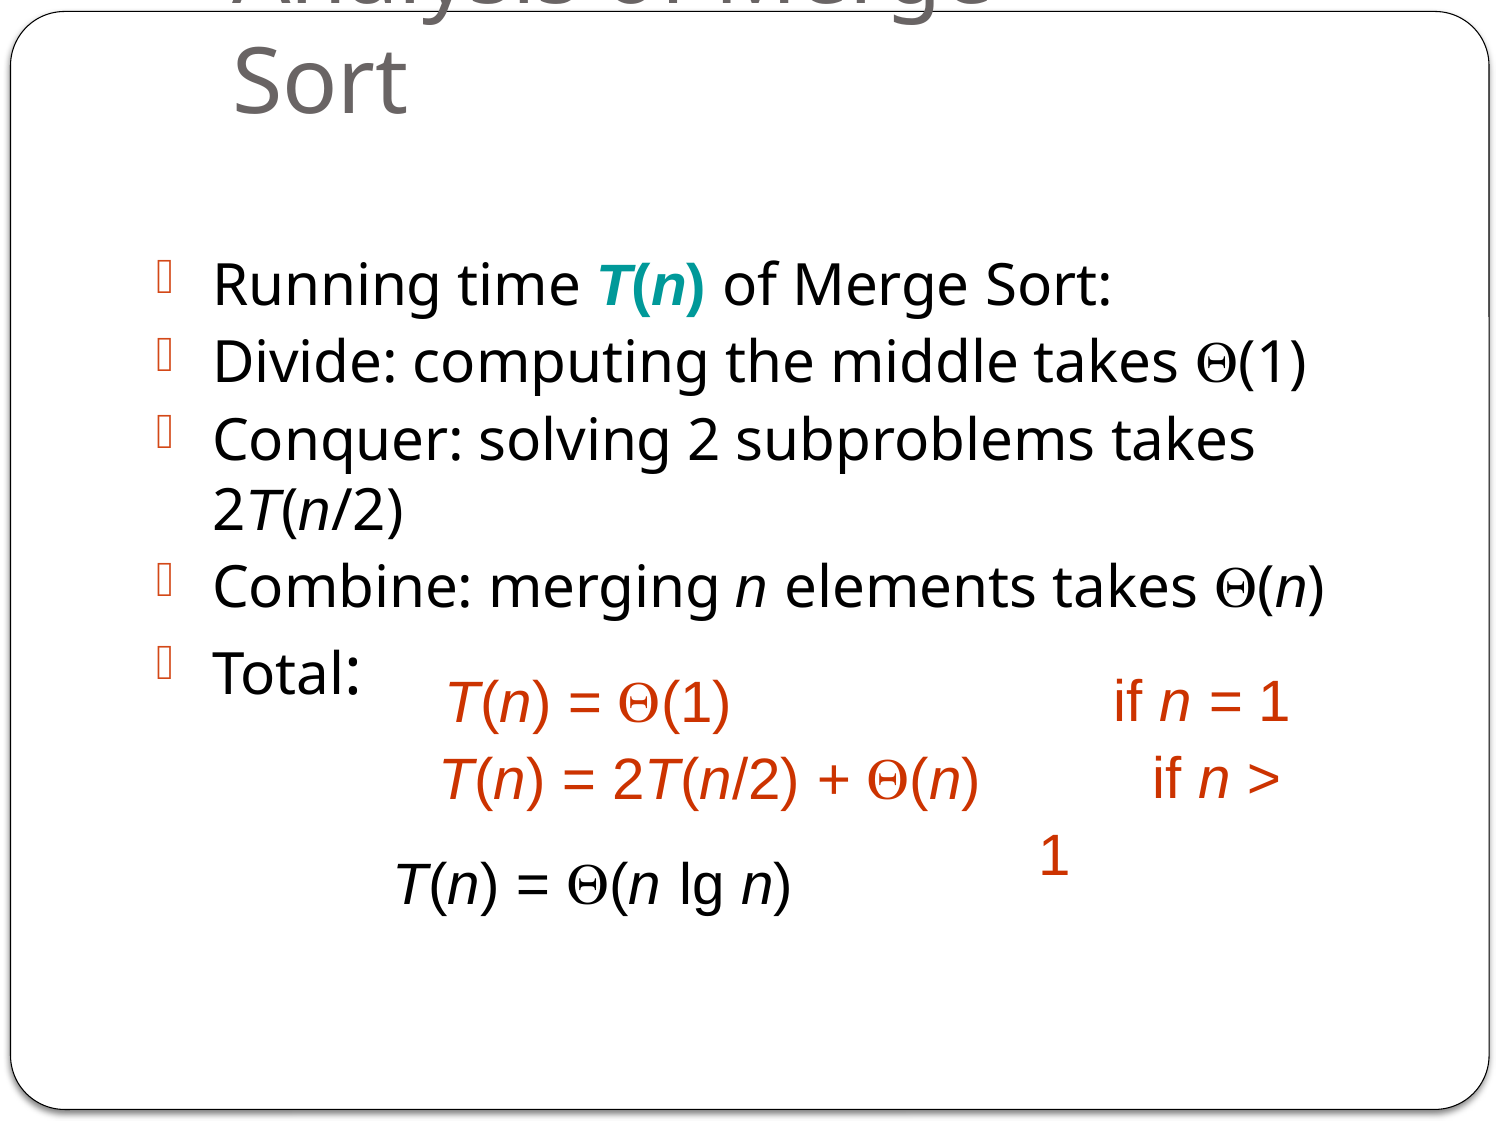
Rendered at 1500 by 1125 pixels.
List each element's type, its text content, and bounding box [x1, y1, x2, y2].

text_box if n = 1 if n > 1 [1036, 654, 1294, 887]
text_box T(n) = (n lg n) [185, 844, 1178, 917]
title Analysis of Merge Sort [230, 0, 1157, 132]
text_box T(n) = (1) T(n) = 2T(n/2) + (n) [361, 654, 984, 812]
list Running time T(n) of Merge Sort: Divide: computing the middle takes (1) Conquer: solving 2 subproblems takes 2T(n/2) Combine: merging n elements takes (n) Total: [150, 237, 1425, 885]
